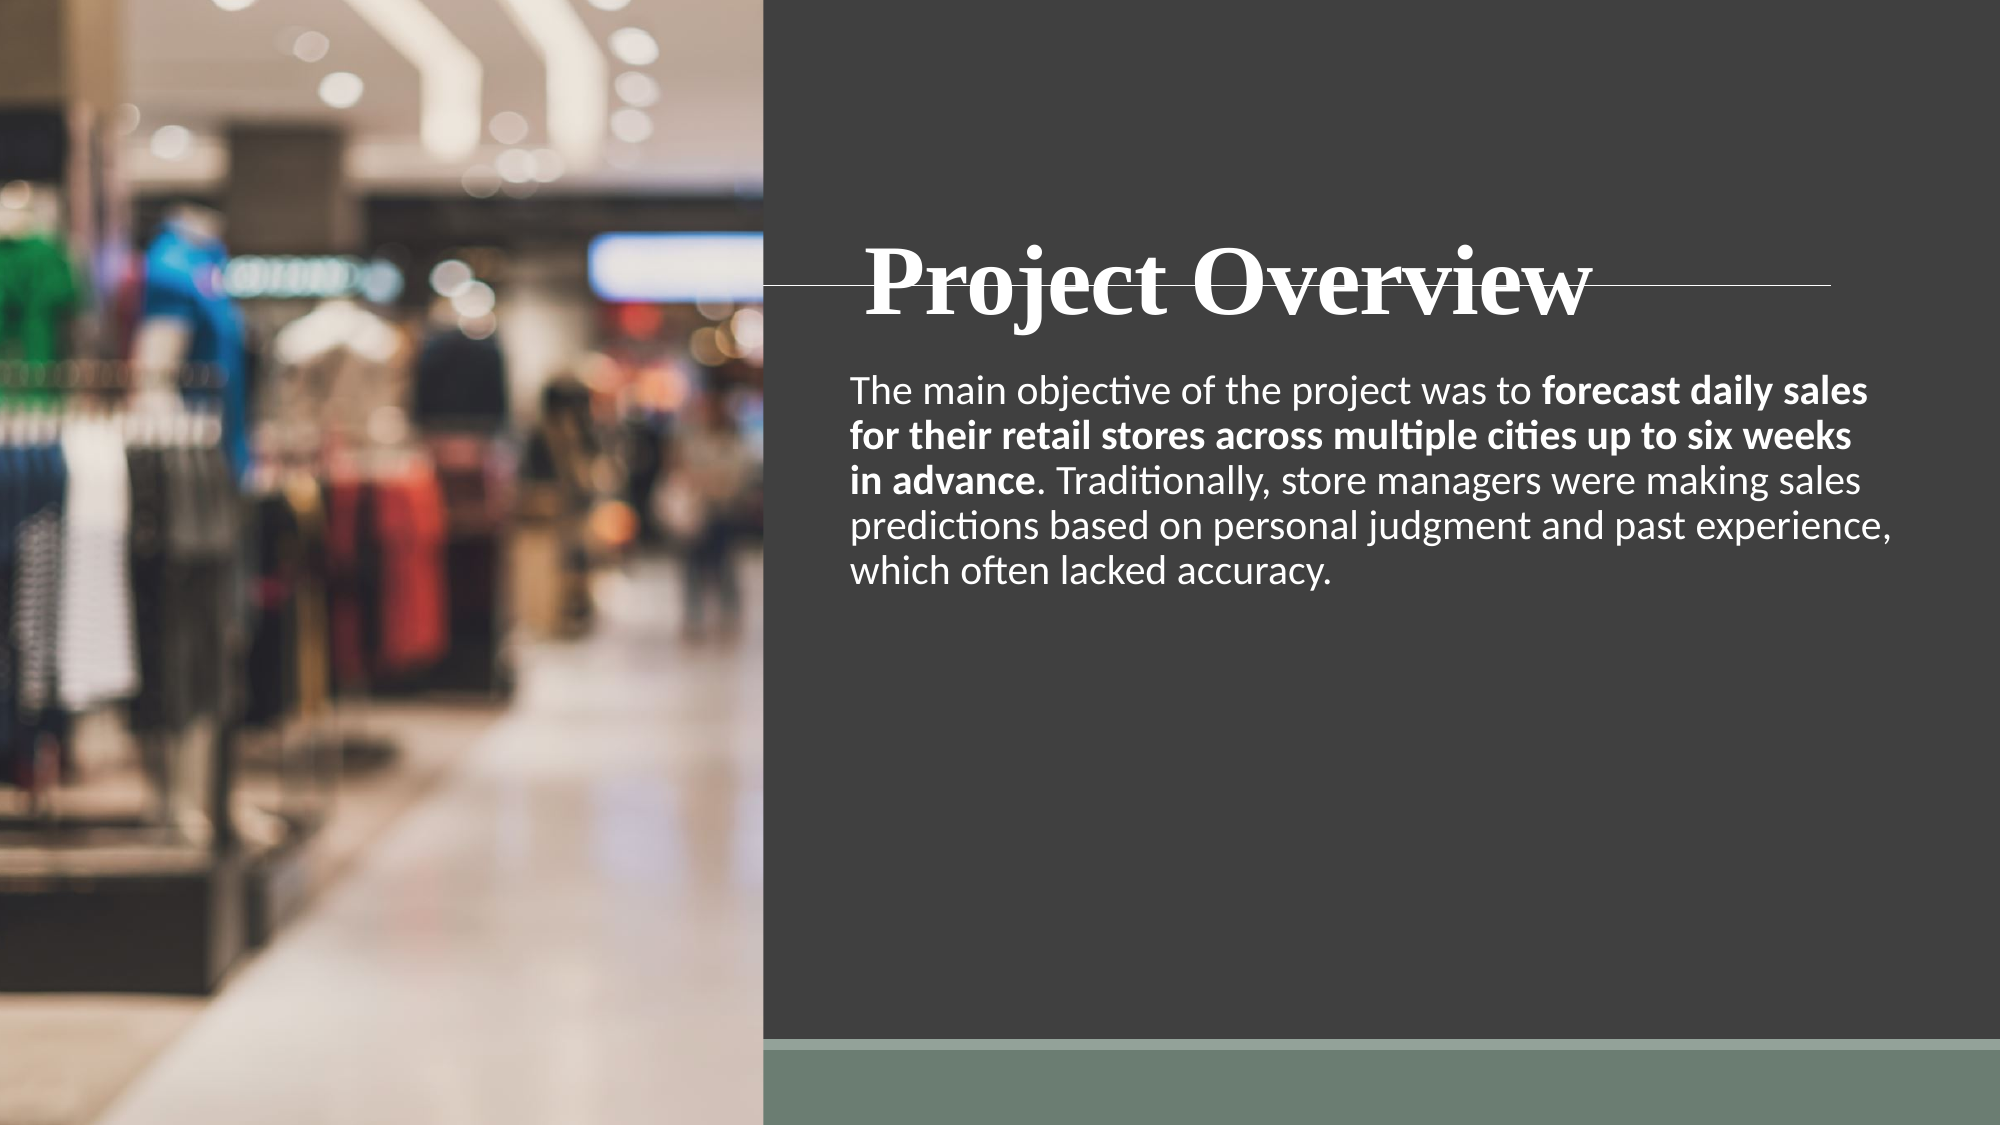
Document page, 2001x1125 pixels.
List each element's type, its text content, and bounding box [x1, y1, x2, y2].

title Project Overview [849, 104, 1895, 343]
picture [0, 0, 764, 1125]
list The main objective of the project was to forecast daily sales for their retail stores across multiple cities up to six weeks in advance. Traditionally, store managers were making sales predictions based on personal judgment and past experience, which often lacked accuracy. [849, 360, 1895, 963]
